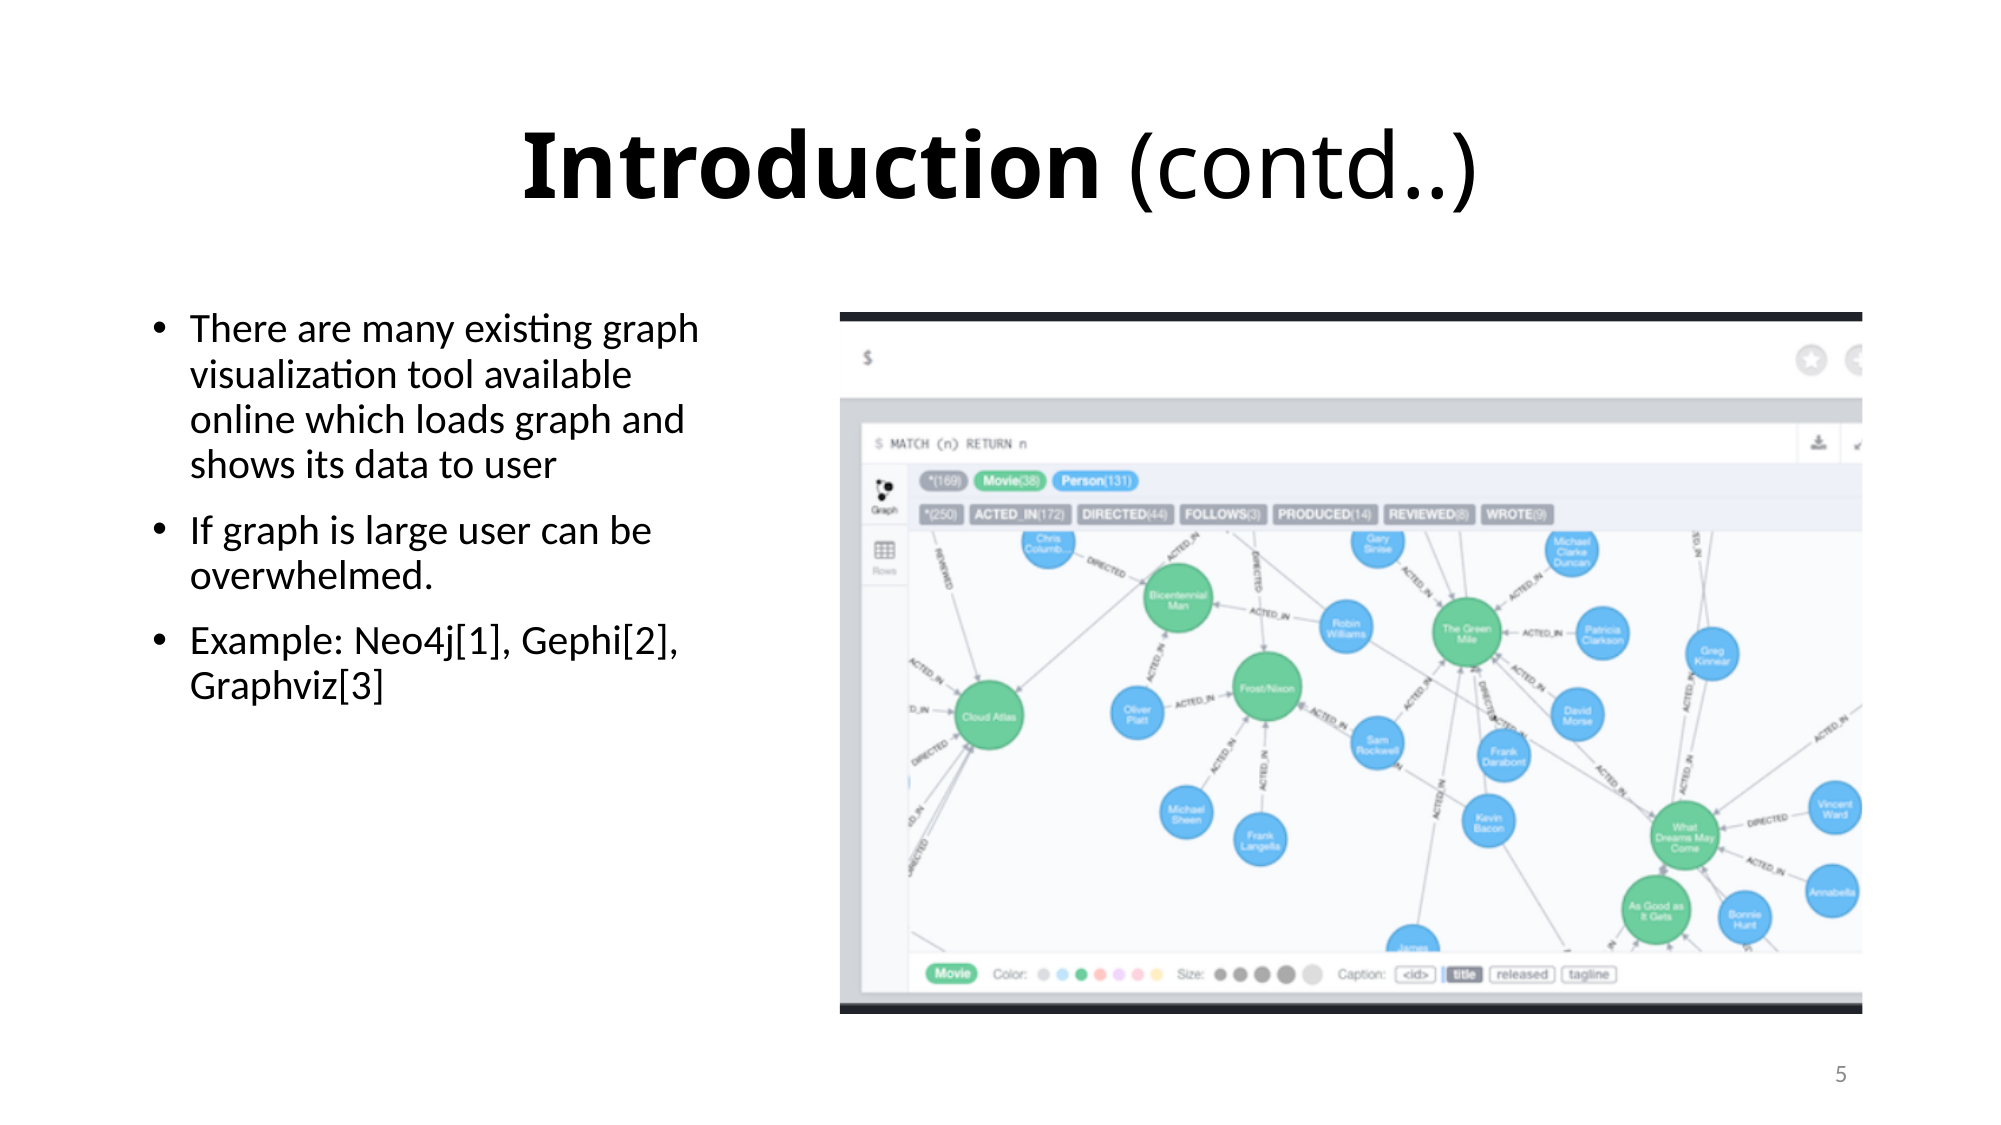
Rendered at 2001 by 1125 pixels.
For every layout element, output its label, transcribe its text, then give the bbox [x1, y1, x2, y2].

list There are many existing graph visualization tool available online which loads graph and shows its data to user If graph is large user can be overwhelmed. Example: Neo4j[1], Gephi[2], Graphviz[3] [137, 299, 761, 1014]
picture [839, 312, 1863, 1014]
slide_number 5 [1412, 1042, 1863, 1103]
title Introduction (contd..) [137, 59, 1863, 278]
